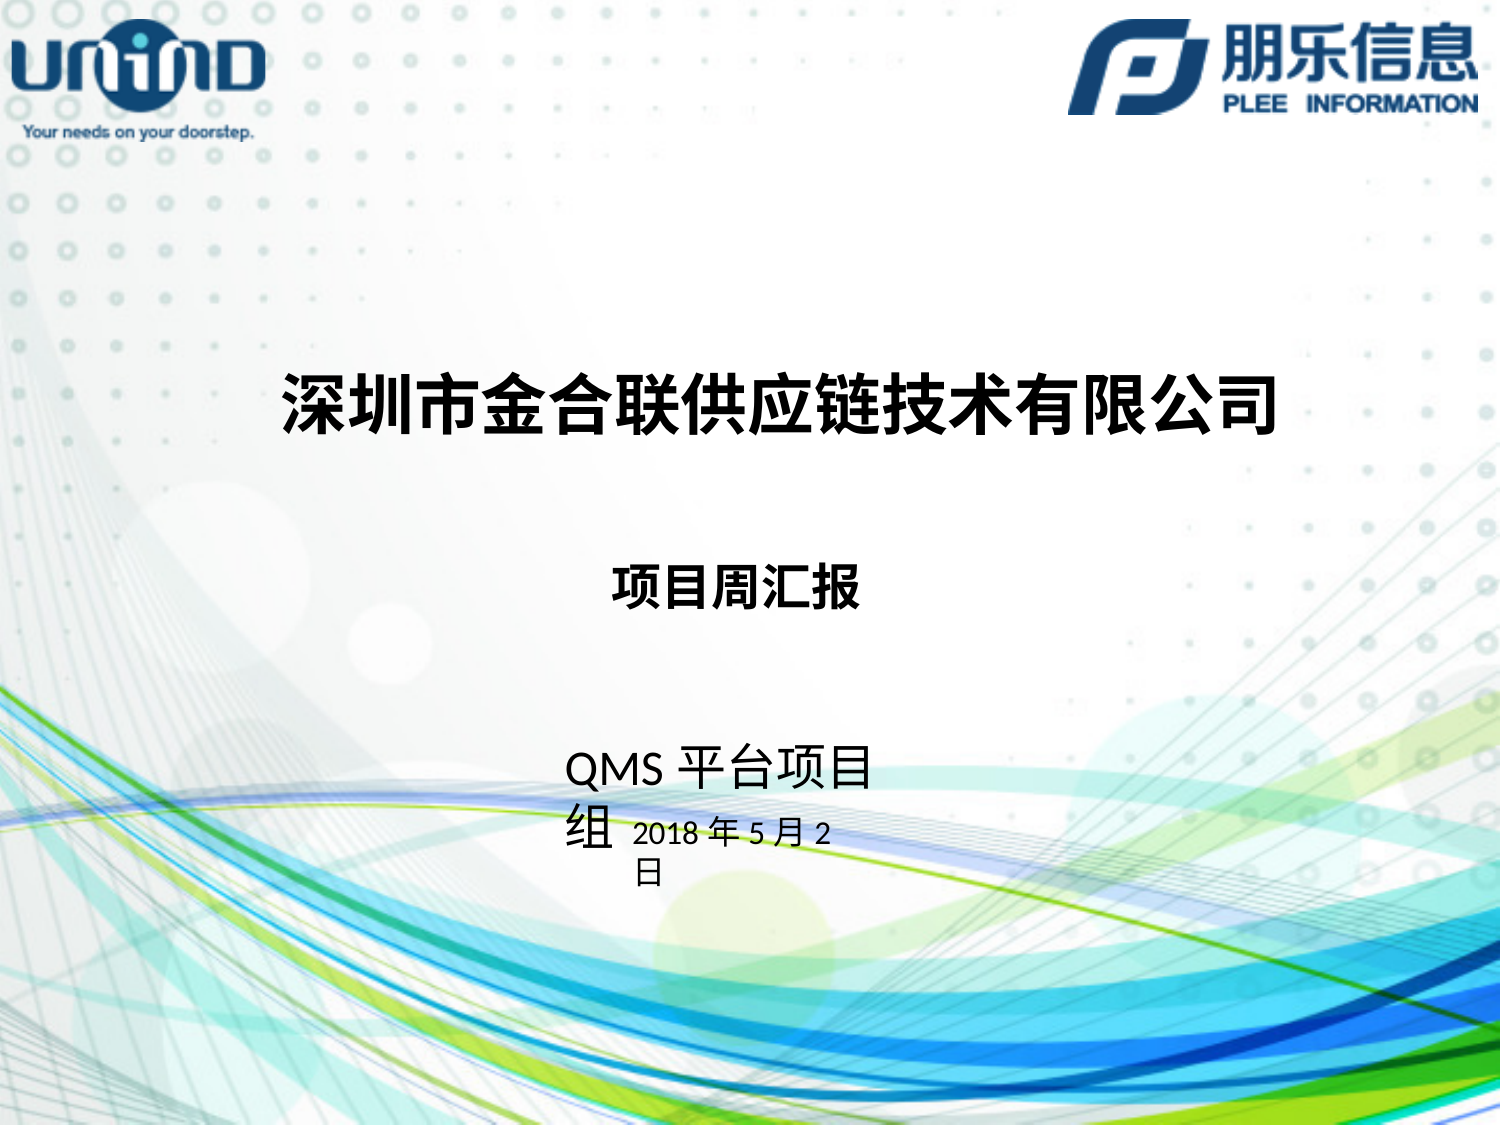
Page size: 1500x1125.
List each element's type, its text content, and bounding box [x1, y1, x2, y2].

text_box QMS平台项目组 [549, 727, 929, 804]
text_box 项目周汇报 [596, 548, 880, 624]
text_box 深圳市金合联供应链技术有限公司 [265, 354, 1306, 451]
text_box 2018年5月2日 [617, 803, 869, 860]
picture [0, 0, 1500, 1125]
